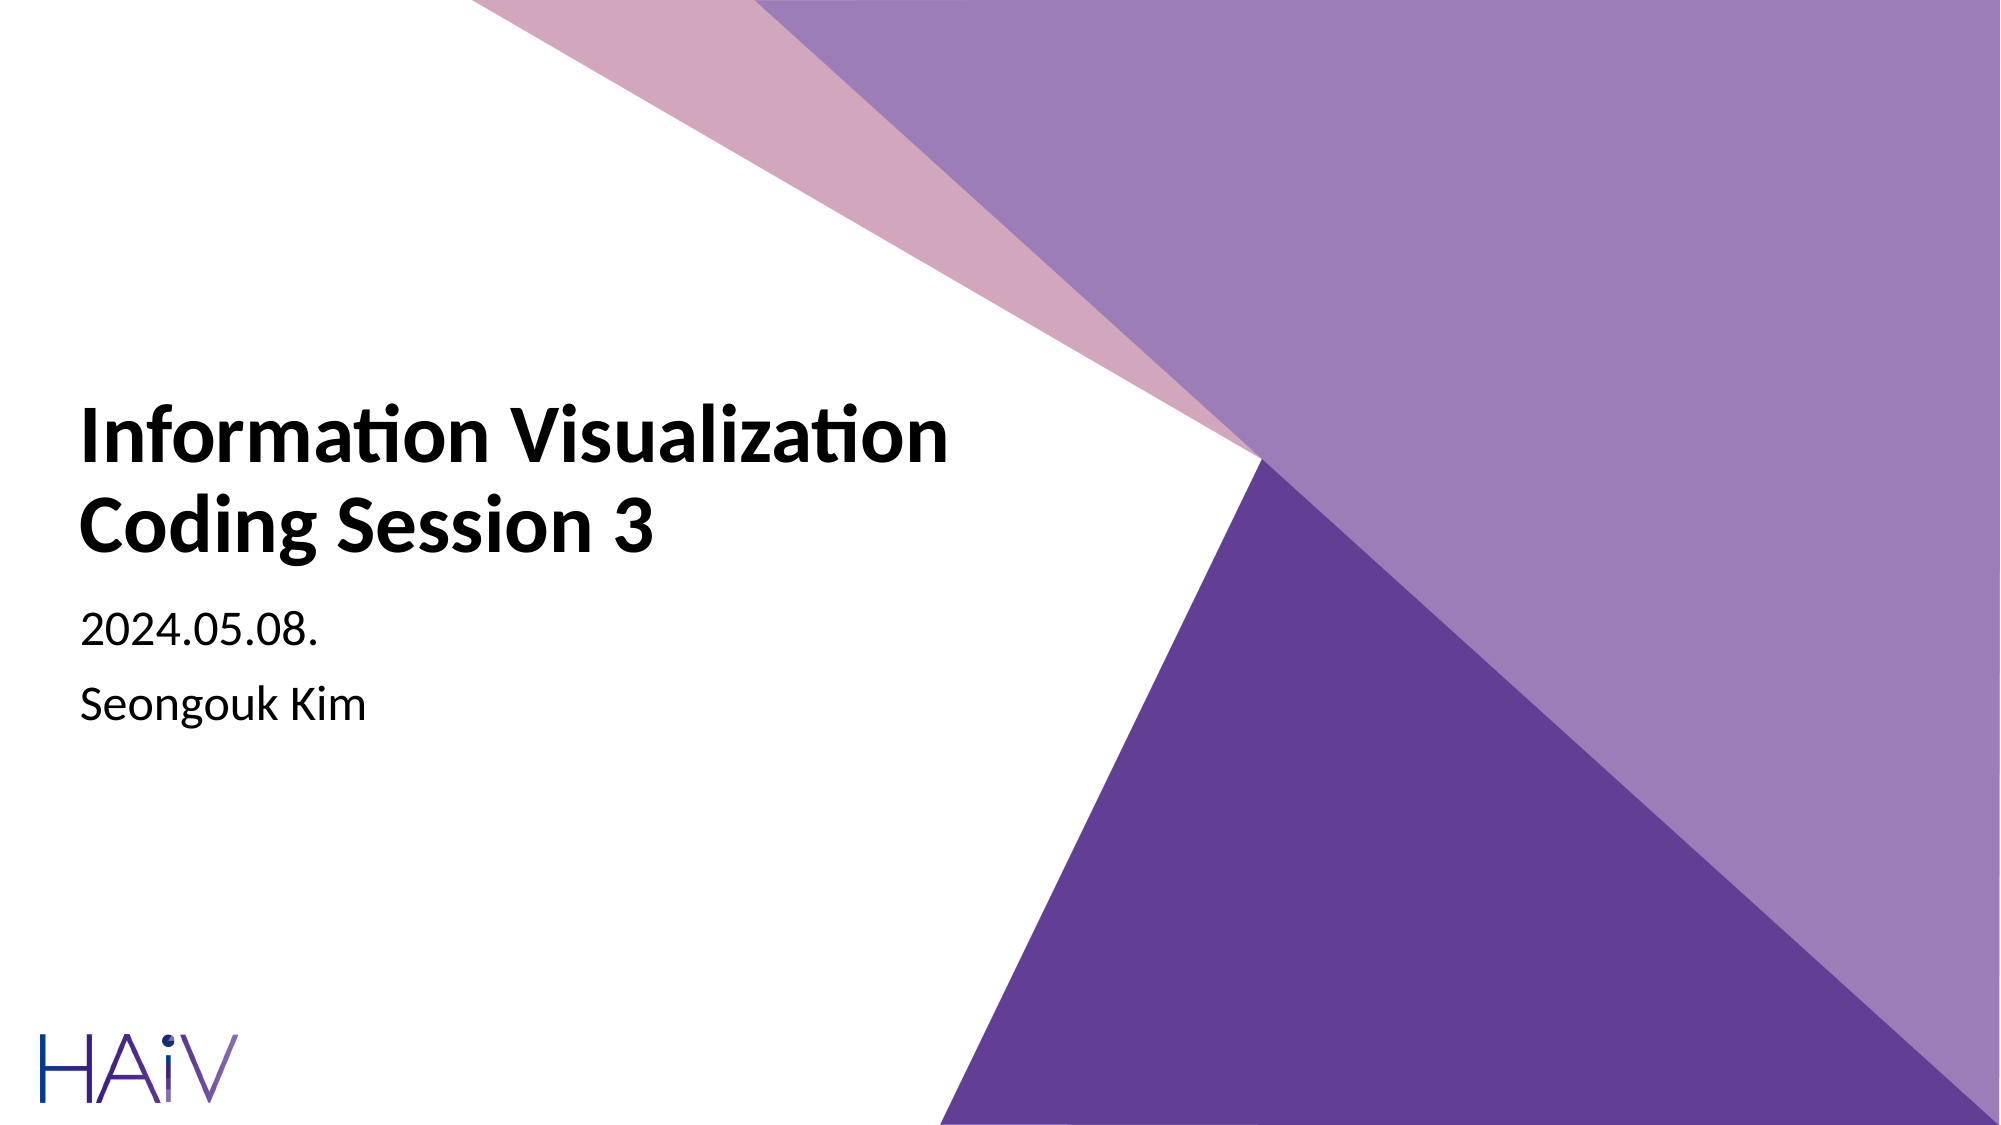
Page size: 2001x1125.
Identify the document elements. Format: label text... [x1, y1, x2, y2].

subtitle 2024.05.08. Seongouk Kim [64, 594, 1565, 760]
picture [0, 0, 2001, 1125]
title Information Visualization Coding Session 3 [64, 413, 1160, 579]
